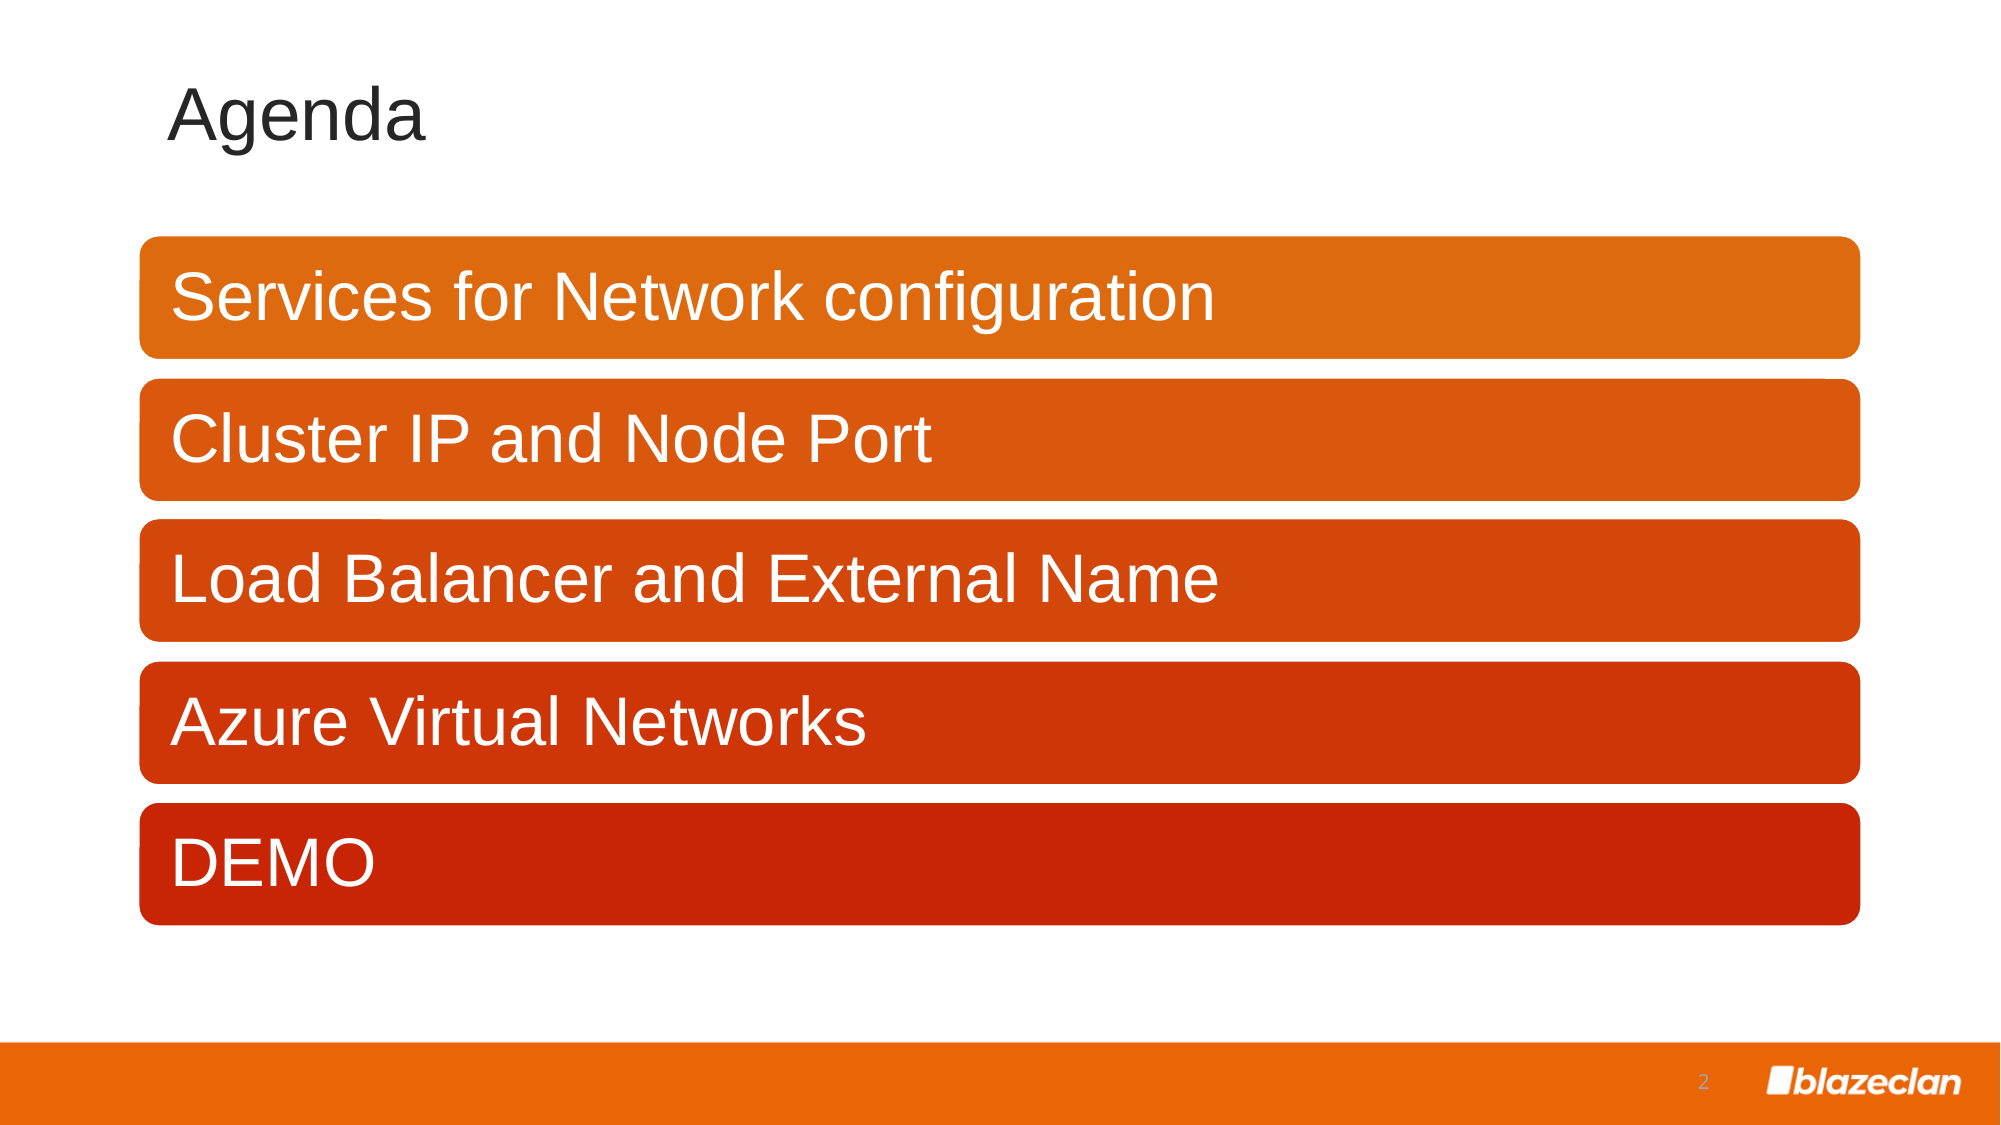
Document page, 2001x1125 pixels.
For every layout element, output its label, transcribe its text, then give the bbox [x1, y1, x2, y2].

picture [0, 0, 2001, 1125]
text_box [137, 225, 1863, 940]
title Agenda [137, 7, 1863, 223]
slide_number 2 [1659, 1058, 1740, 1108]
